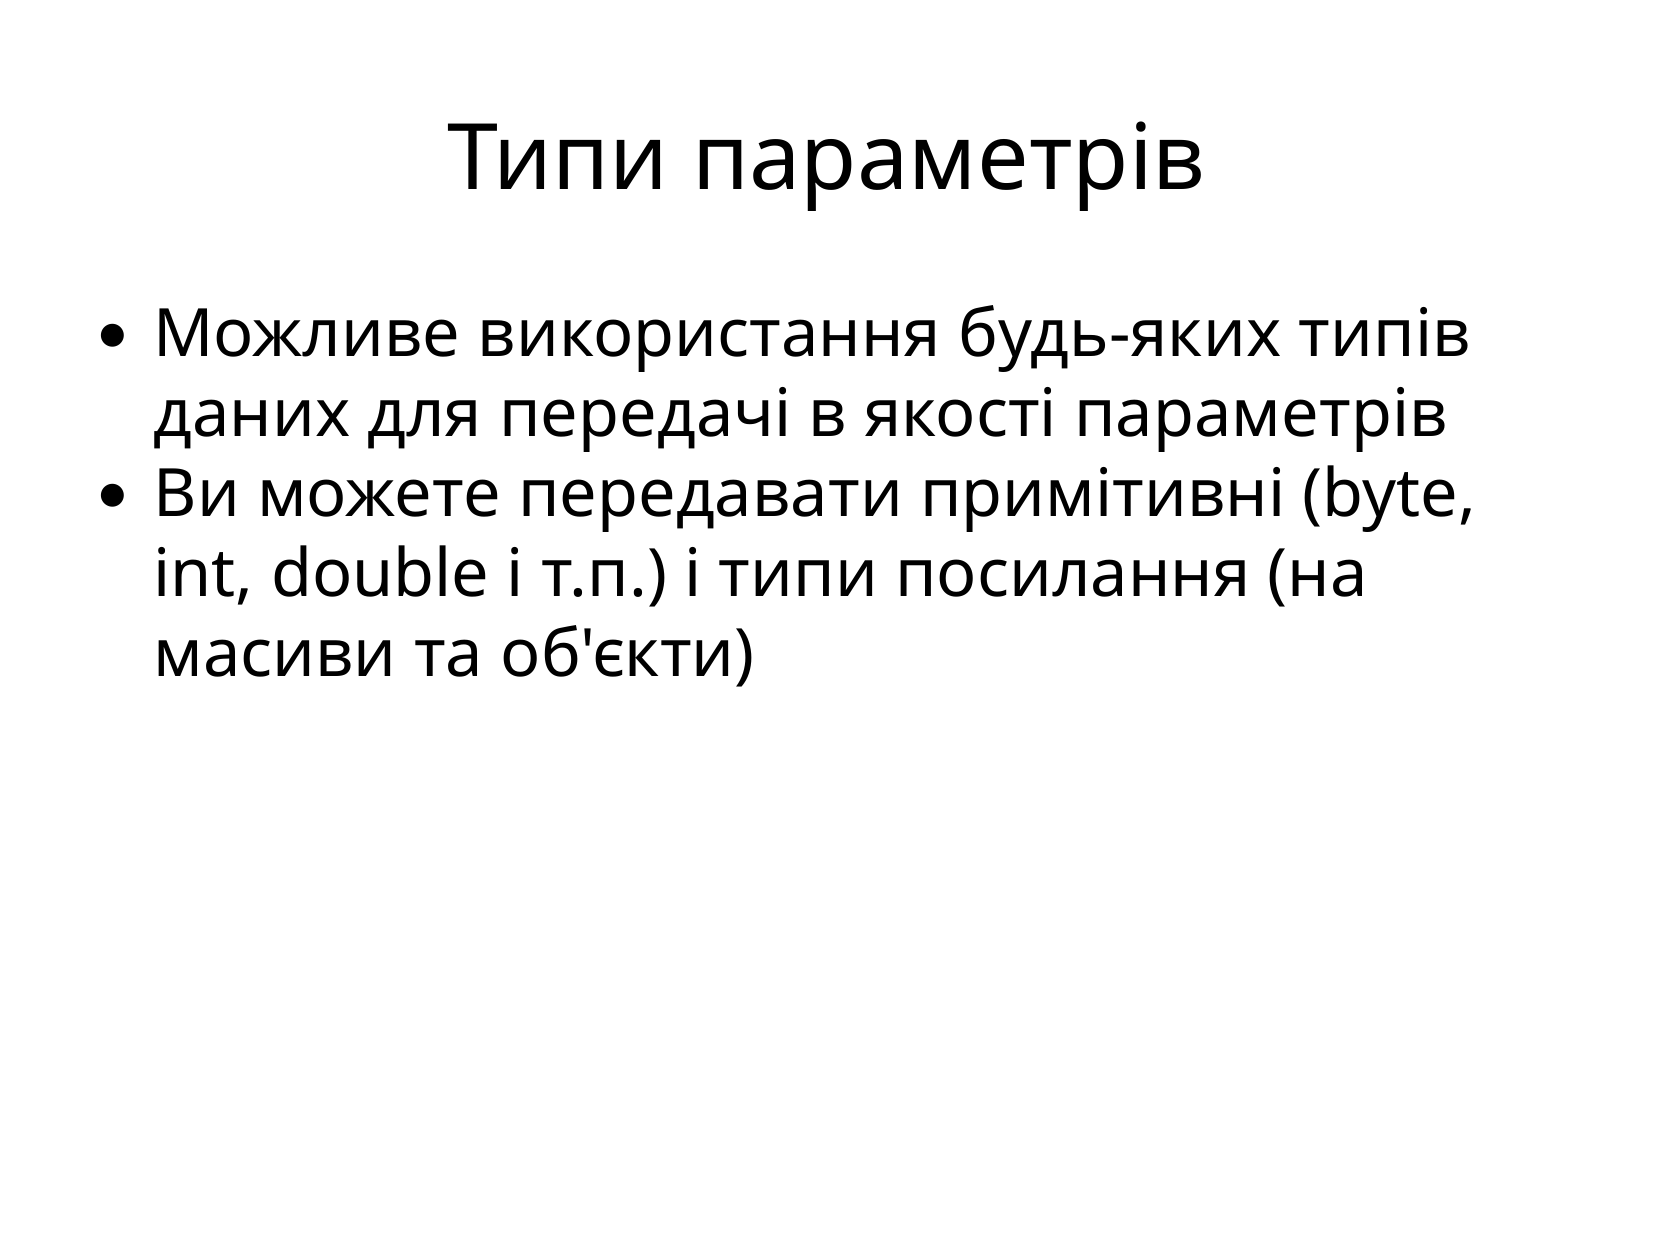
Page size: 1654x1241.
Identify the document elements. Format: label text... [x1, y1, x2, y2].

text_box Можливе використання будь-яких типів даних для передачі в якості параметрів Ви можете передавати примітивні (byte, int, double і т.п.) і типи посилання (на масиви та об'єкти) [82, 290, 1571, 1010]
text_box Типи параметрів [82, 49, 1571, 257]
